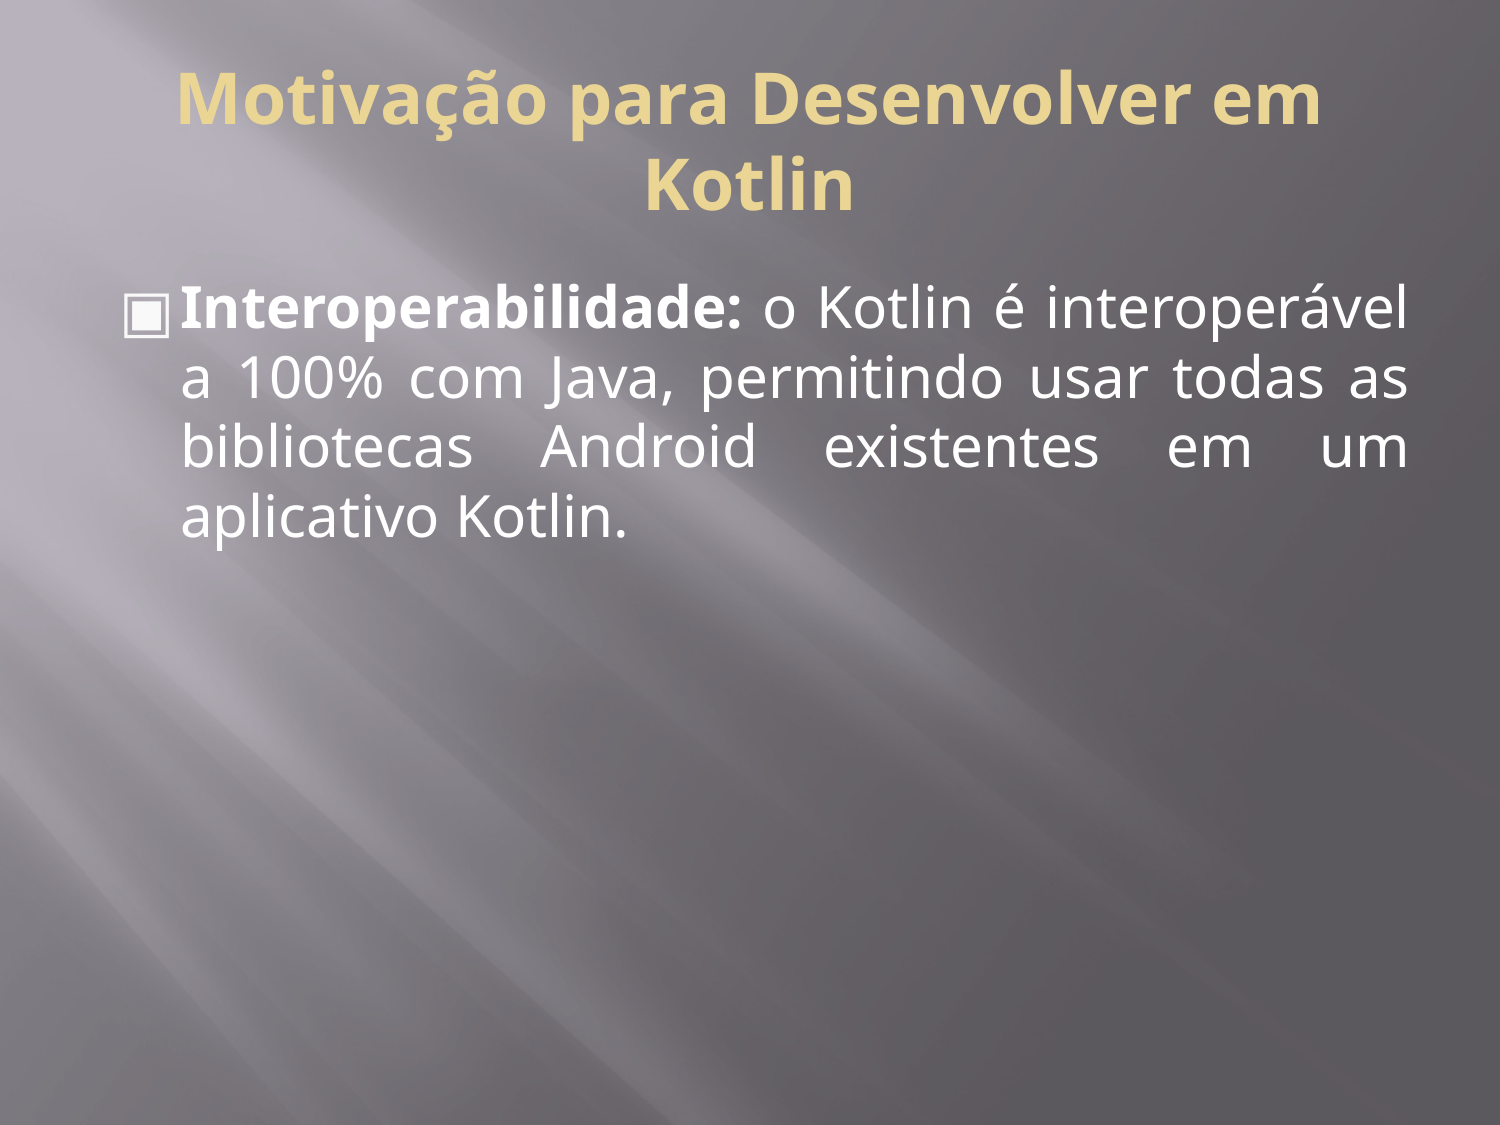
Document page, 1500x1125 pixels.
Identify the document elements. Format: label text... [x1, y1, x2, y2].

picture [0, 0, 1500, 1125]
title Motivação para Desenvolver em Kotlin [75, 45, 1425, 233]
list Interoperabilidade: o Kotlin é interoperável a 100% com Java, permitindo usar todas as bibliotecas Android existentes em um aplicativo Kotlin. [75, 262, 1425, 1125]
